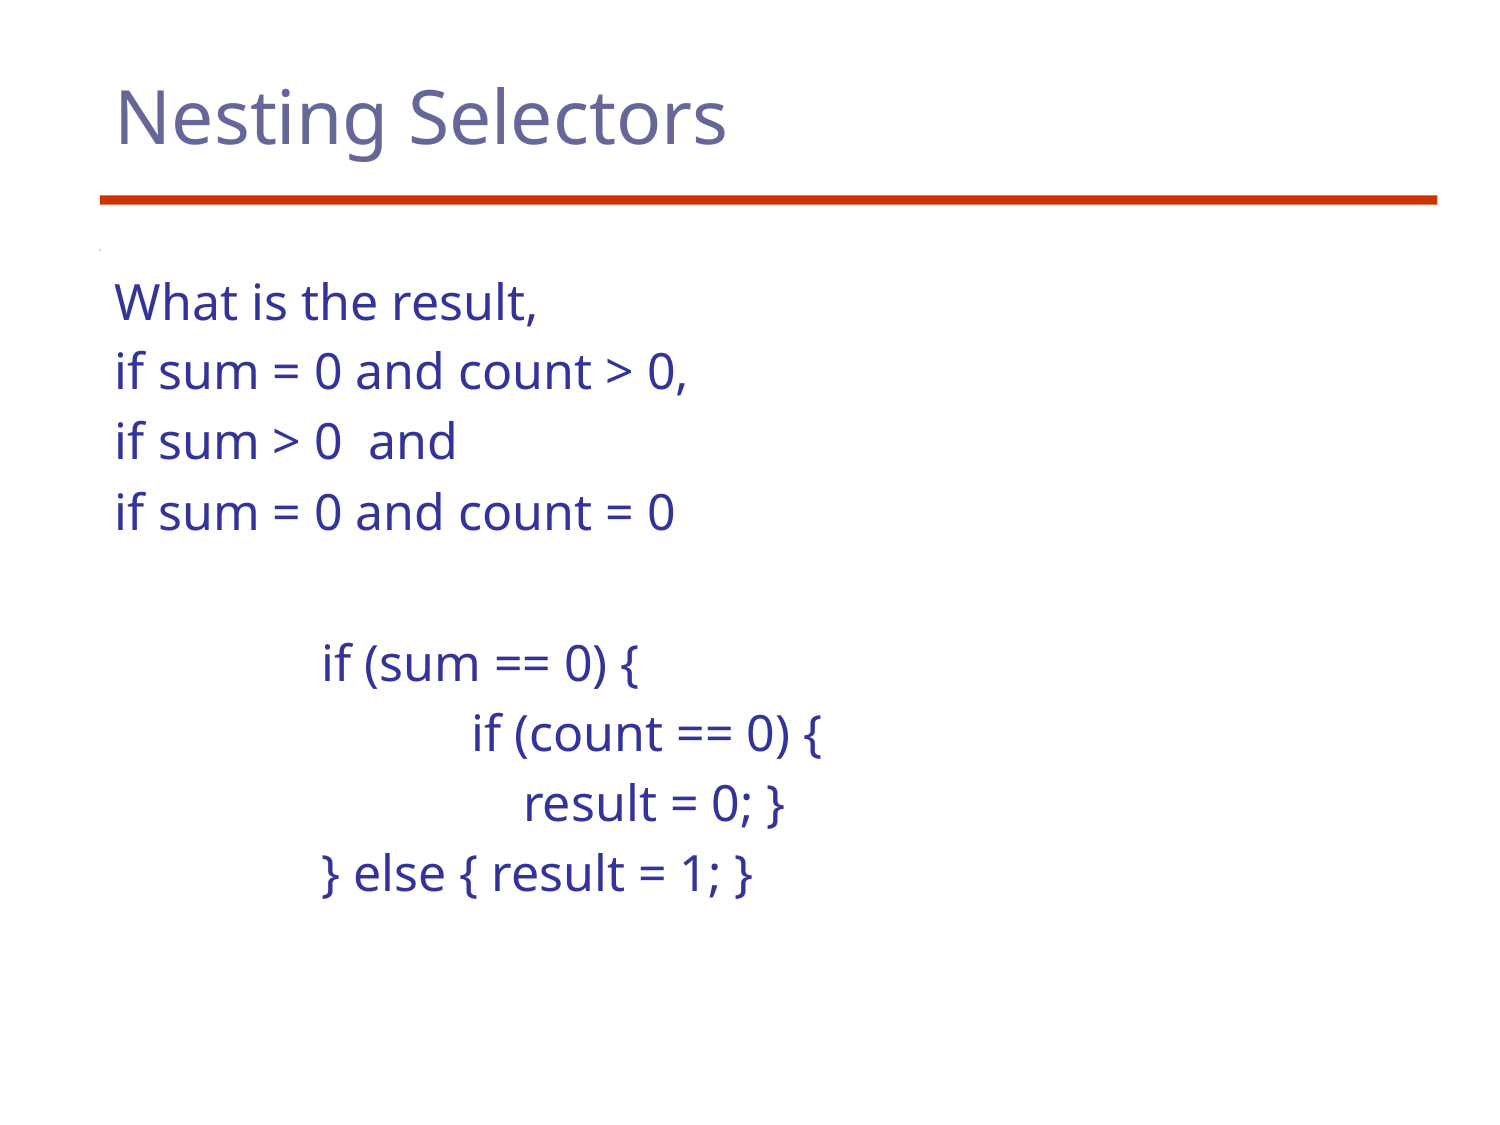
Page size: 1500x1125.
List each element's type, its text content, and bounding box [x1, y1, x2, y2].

title Nesting Selectors [99, 62, 1438, 251]
list What is the result, if sum = 0 and count > 0, if sum > 0 and if sum = 0 and count = 0 if (sum == 0) { if (count == 0) { result = 0; } } else { result = 1; } [99, 262, 1438, 1013]
